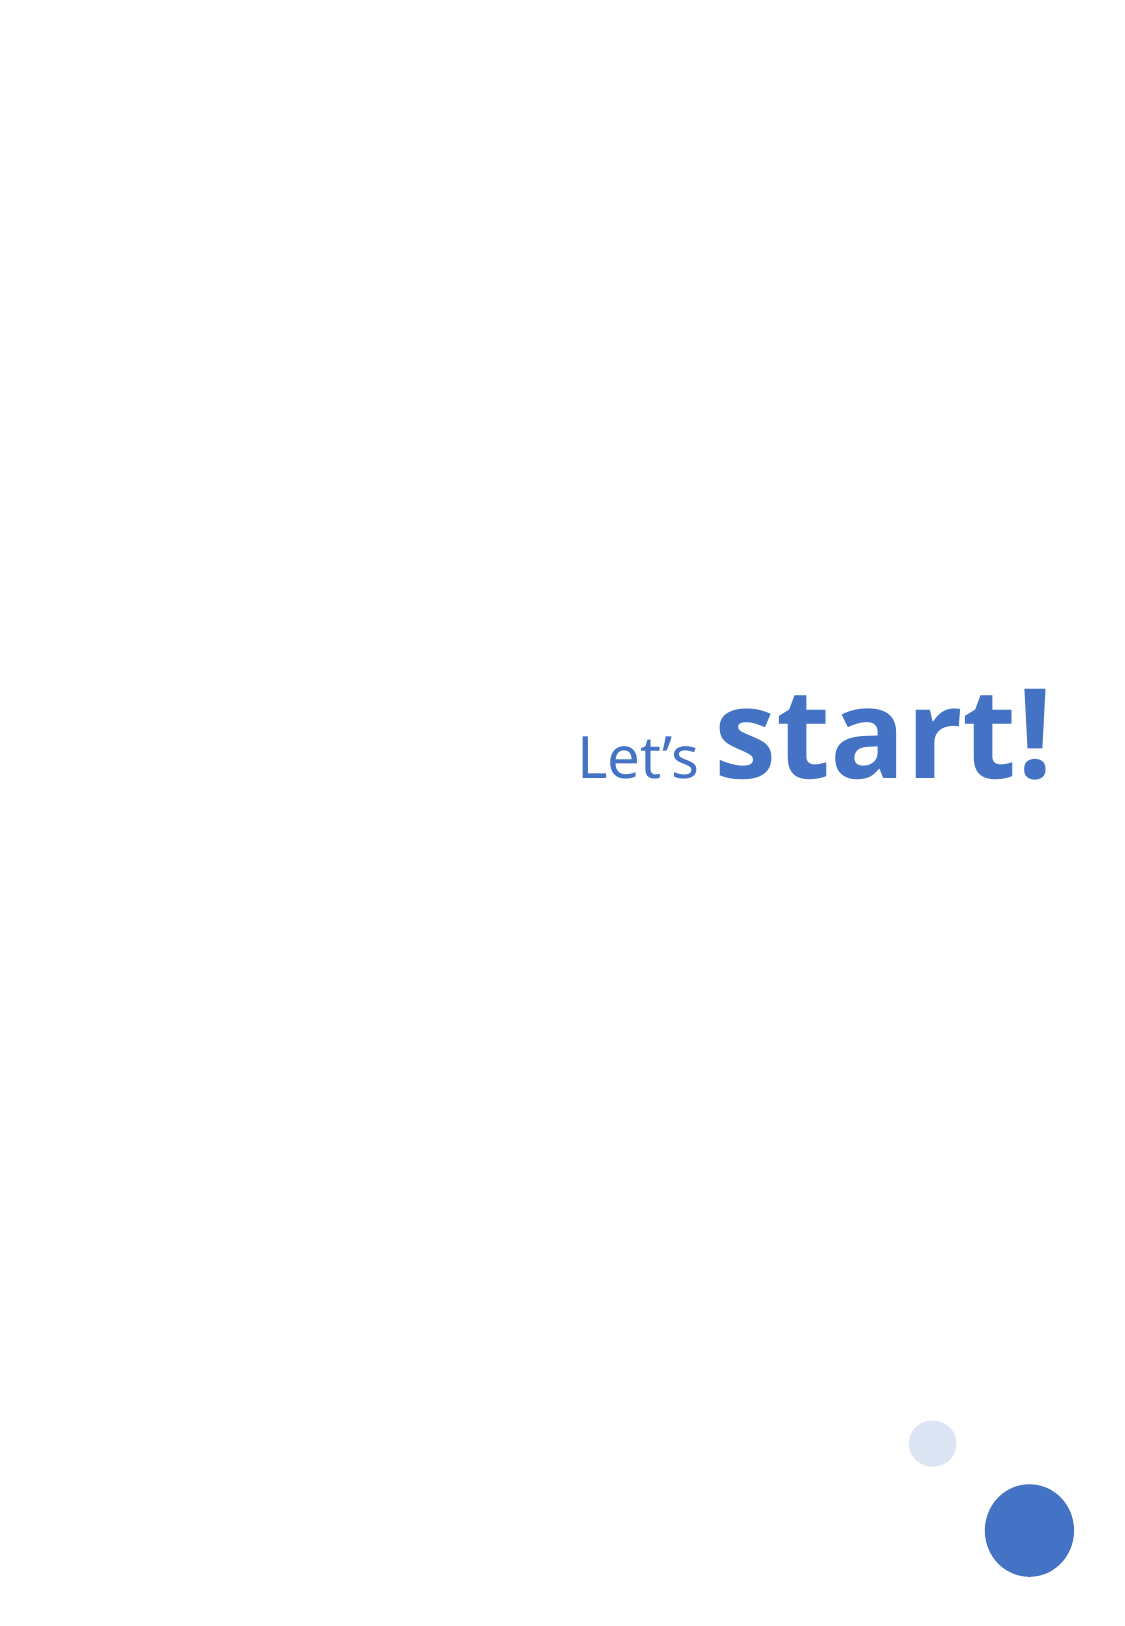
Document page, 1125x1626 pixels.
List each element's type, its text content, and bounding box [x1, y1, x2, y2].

text_box [983, 1483, 1076, 1578]
text_box [907, 1419, 958, 1468]
text_box Let’s start! [562, 645, 1094, 811]
